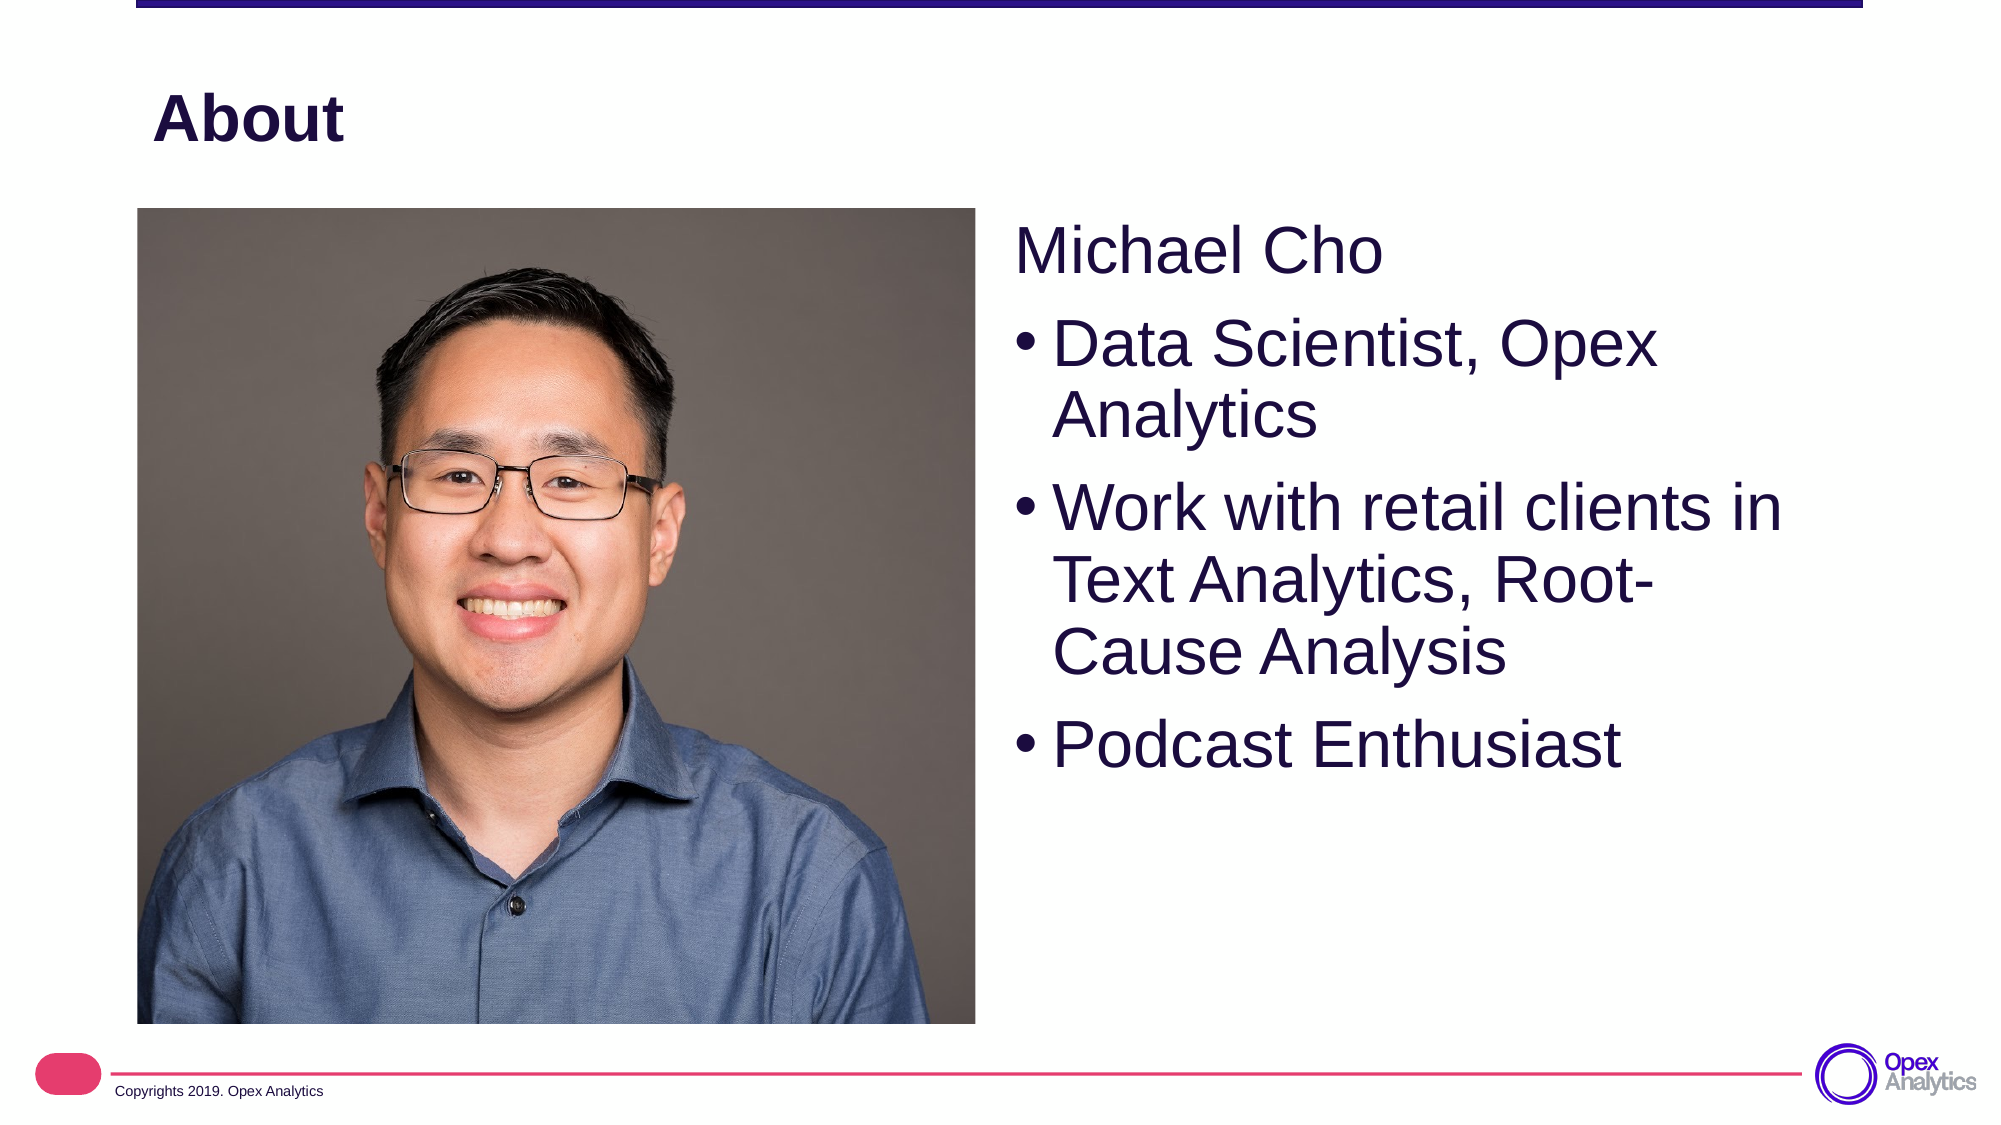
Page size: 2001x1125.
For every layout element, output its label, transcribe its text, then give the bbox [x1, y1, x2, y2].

picture [1815, 1043, 1977, 1105]
title About [137, 59, 1863, 180]
list Michael Cho Data Scientist, Opex Analytics Work with retail clients in Text Analytics, Root-Cause Analysis Podcast Enthusiast [999, 208, 1863, 1026]
picture [137, 208, 976, 1024]
